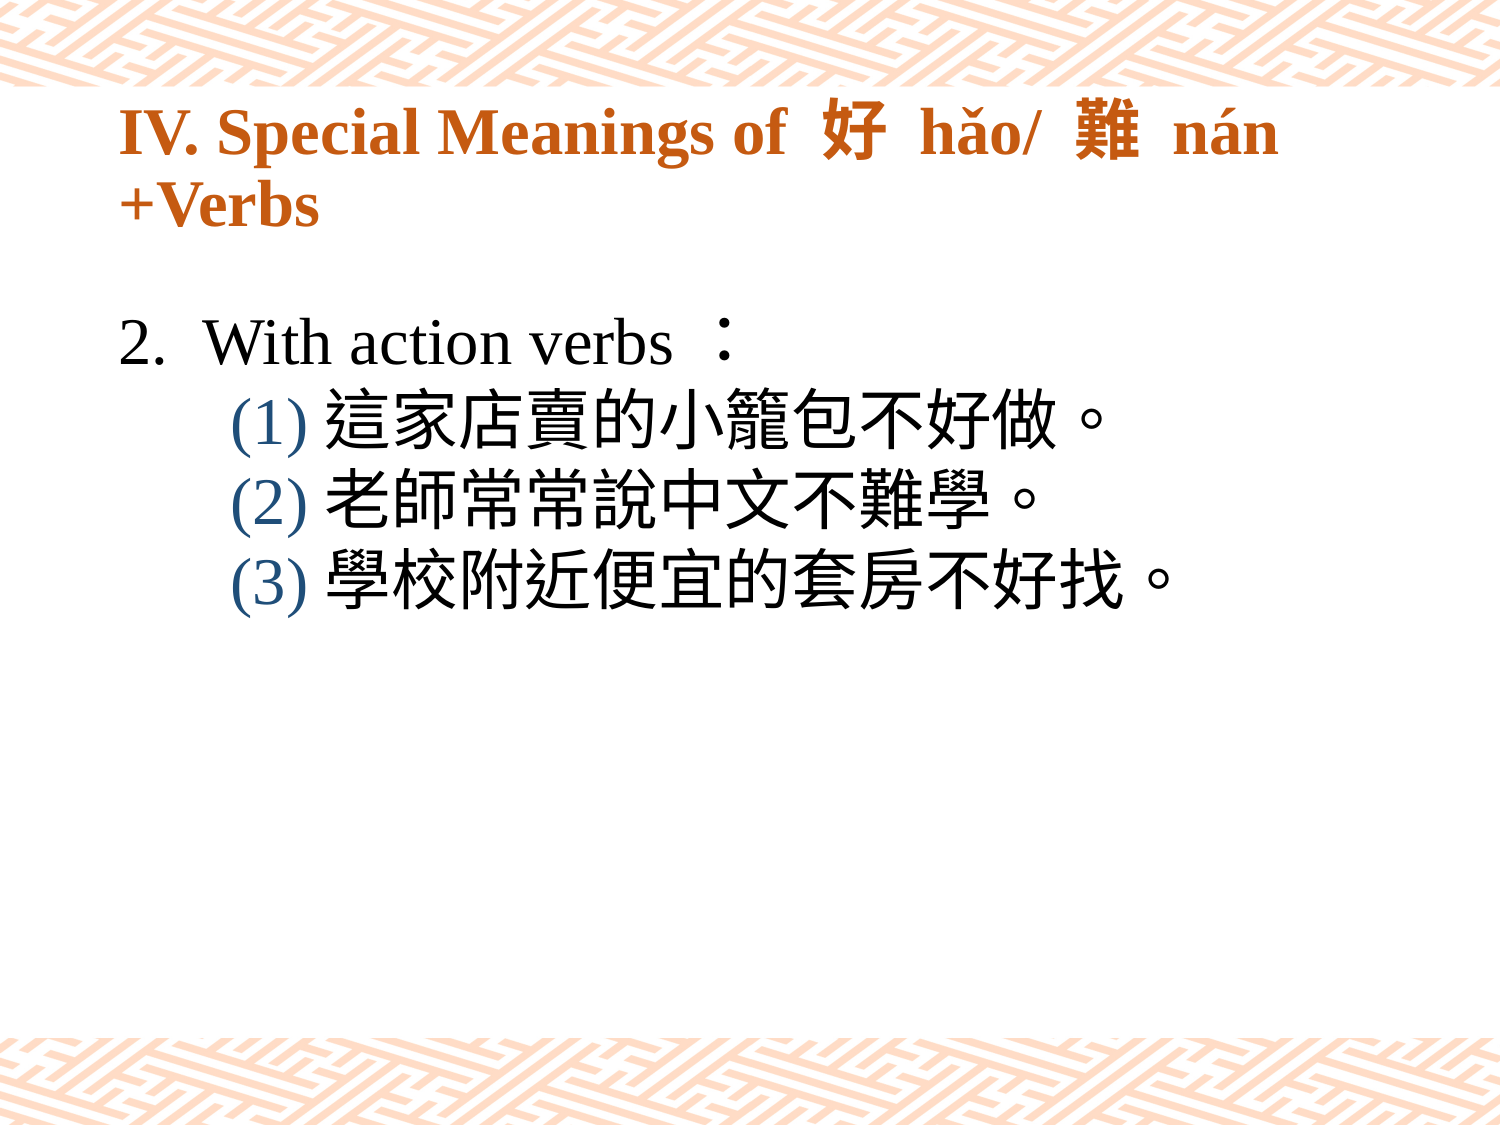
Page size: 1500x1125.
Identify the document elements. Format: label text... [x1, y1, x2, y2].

picture [0, 0, 1500, 1125]
list With action verbs： (1)這家店賣的小籠包不好做。 (2)老師常常說中文不難學。 (3)學校附近便宜的套房不好找。 [103, 299, 1425, 1014]
title IV. Special Meanings of 好 hǎo/ 難 nán +Verbs [103, 59, 1397, 278]
